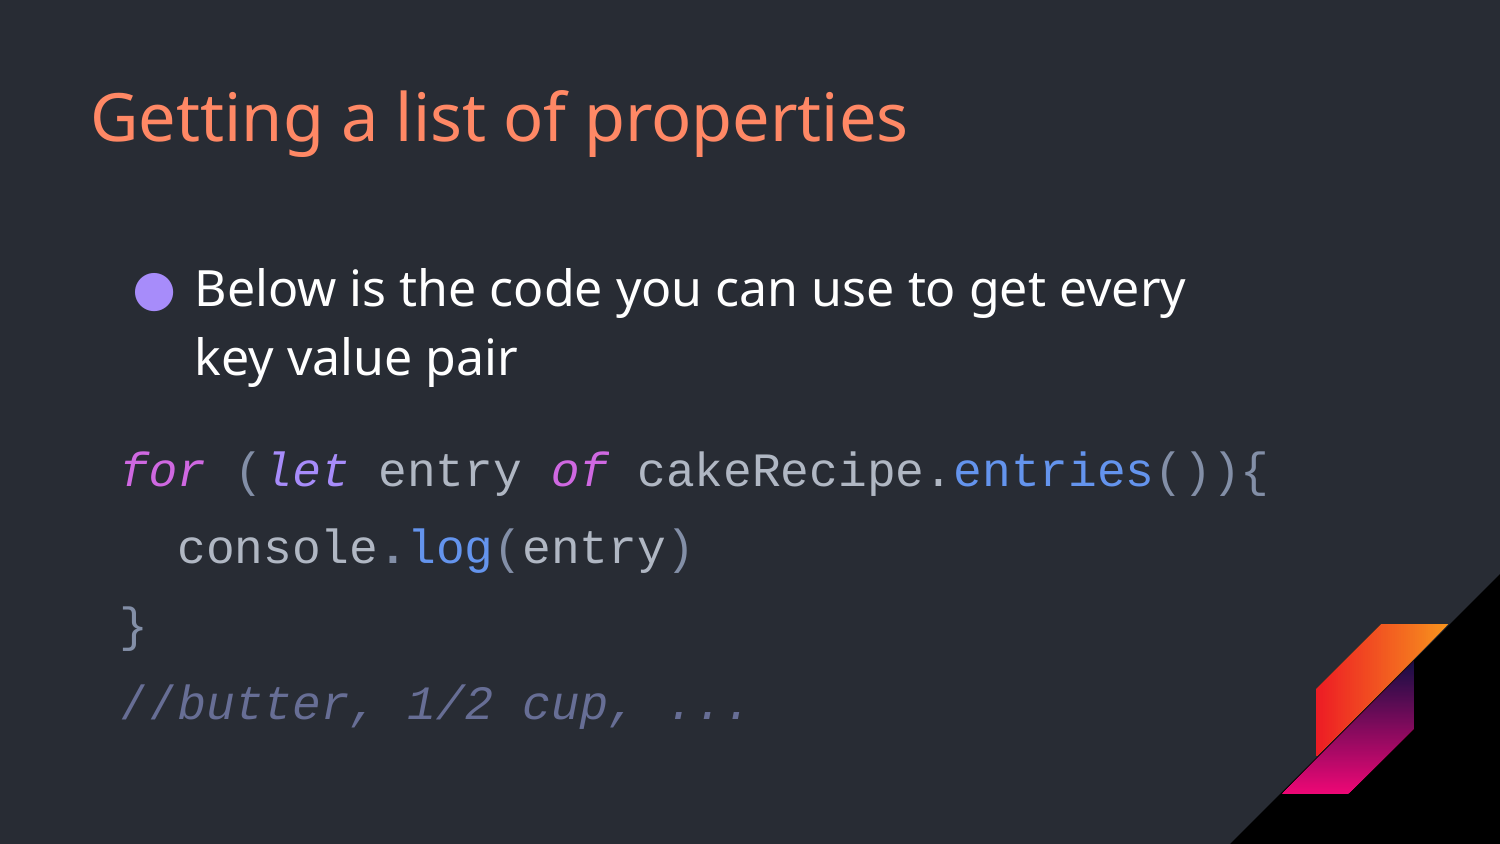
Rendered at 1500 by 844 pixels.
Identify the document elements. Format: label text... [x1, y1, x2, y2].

title Getting a list of properties [75, 59, 1231, 154]
list Below is the code you can use to get every key value pair for (let entry of cakeRecipe.entries()){ console.log(entry) } //butter, 1/2 cup, ... [104, 198, 1289, 778]
